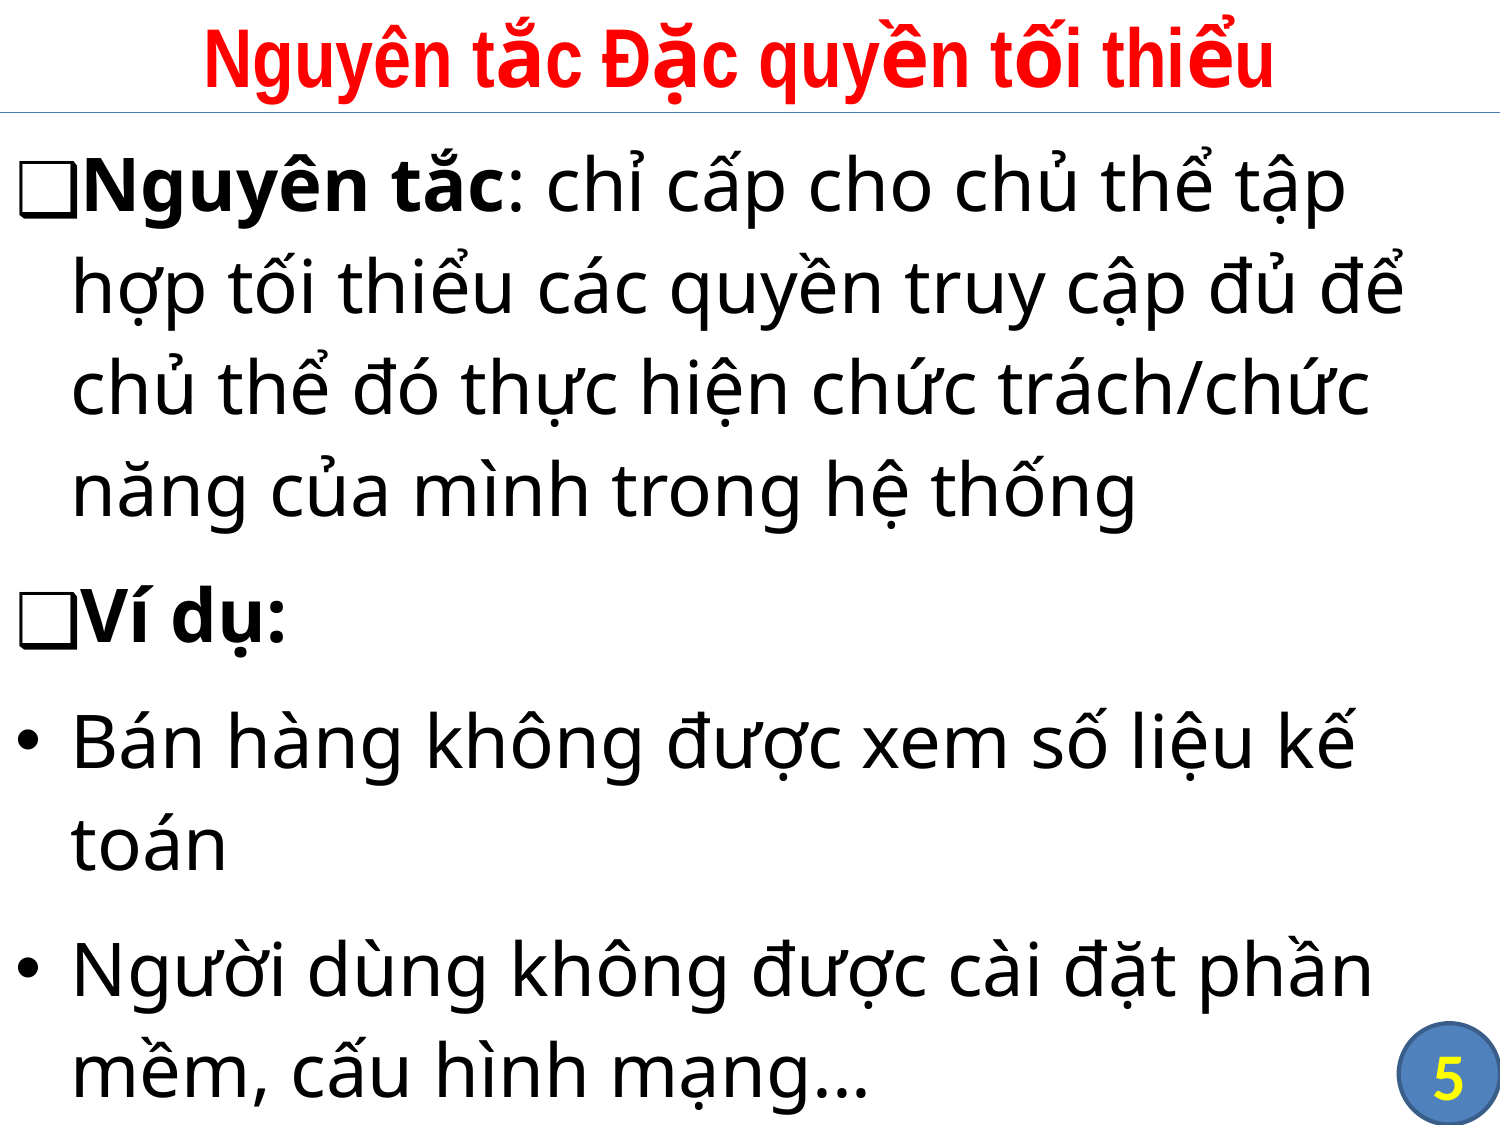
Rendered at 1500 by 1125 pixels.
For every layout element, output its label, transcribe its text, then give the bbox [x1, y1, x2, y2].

list Nguyên tắc: chỉ cấp cho chủ thể tập hợp tối thiểu các quyền truy cập đủ để chủ thể đó thực hiện chức trách/chức năng của mình trong hệ thống Ví dụ: Bán hàng không được xem số liệu kế toán Người dùng không được cài đặt phần mềm, cấu hình mạng... [0, 112, 1500, 1125]
title Nguyên tắc Đặc quyền tối thiểu [0, 0, 1500, 112]
